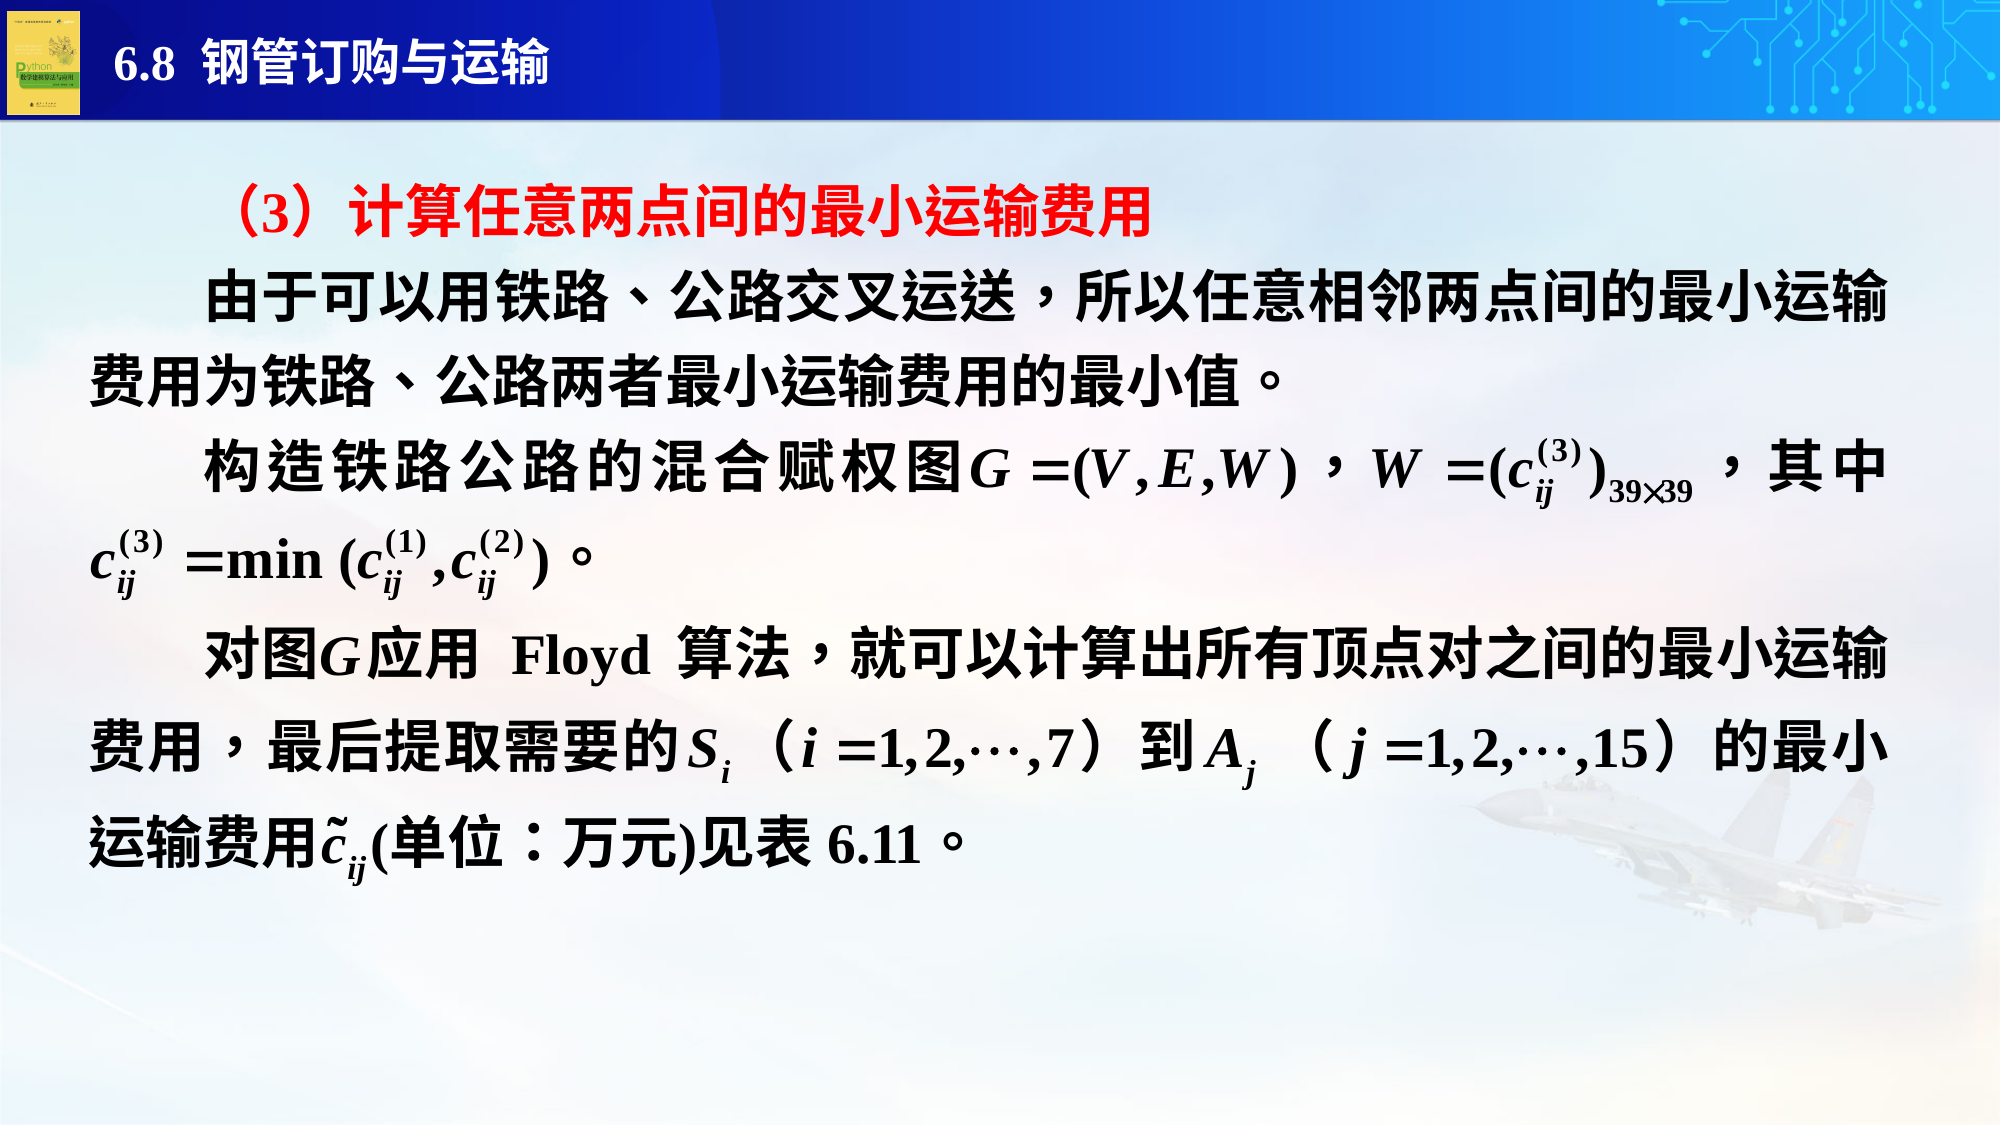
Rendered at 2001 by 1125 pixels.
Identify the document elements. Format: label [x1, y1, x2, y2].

picture [0, 0, 2000, 1125]
text_box [88, 170, 1889, 1056]
